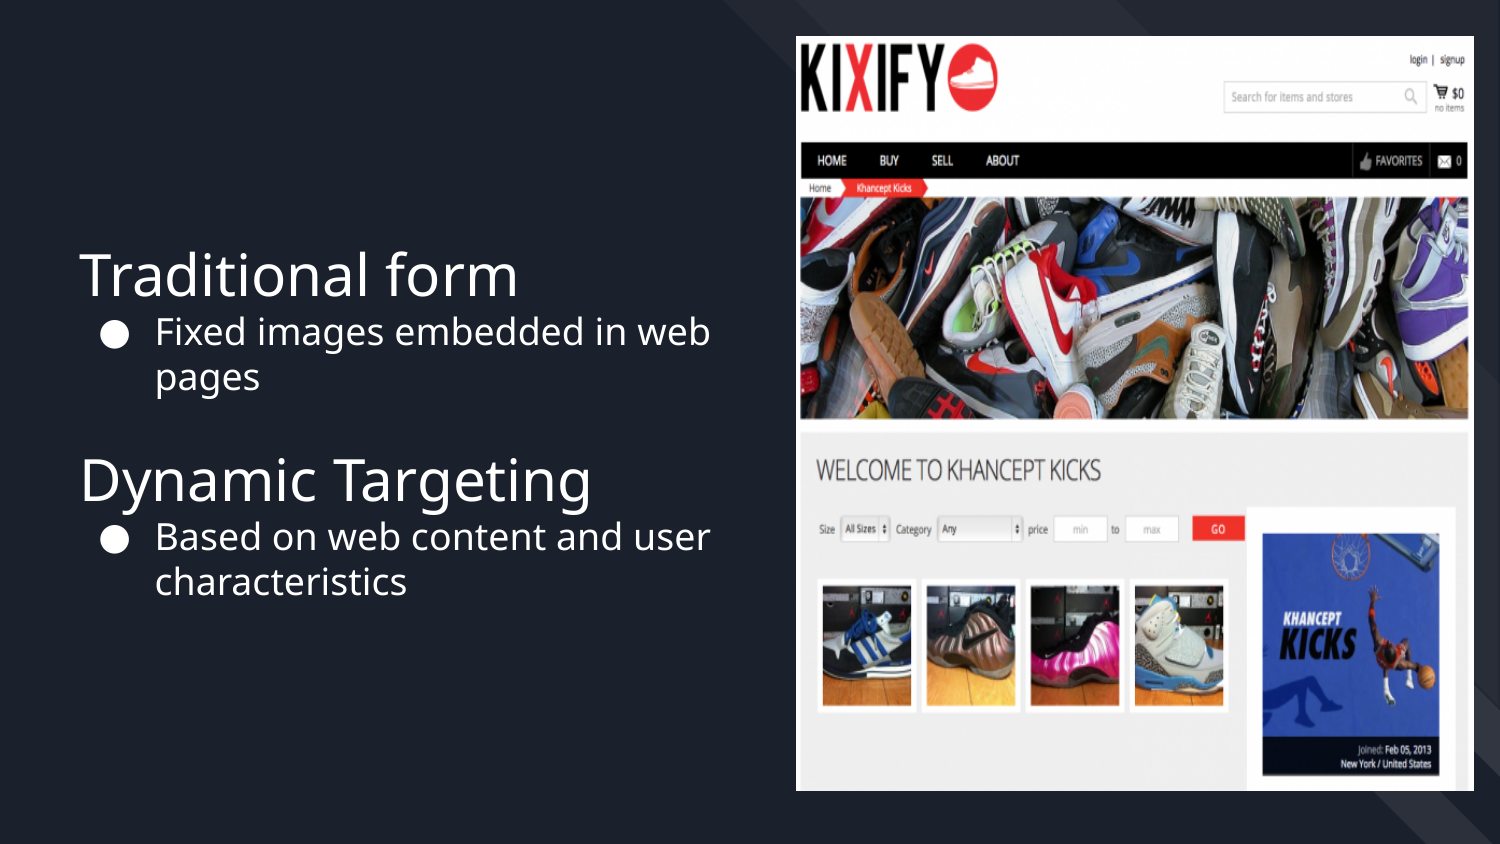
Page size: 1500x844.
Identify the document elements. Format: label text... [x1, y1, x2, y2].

picture [795, 36, 1474, 791]
title Traditional form Fixed images embedded in web pages Dynamic Targeting Based on web content and user characteristics [64, 86, 790, 755]
